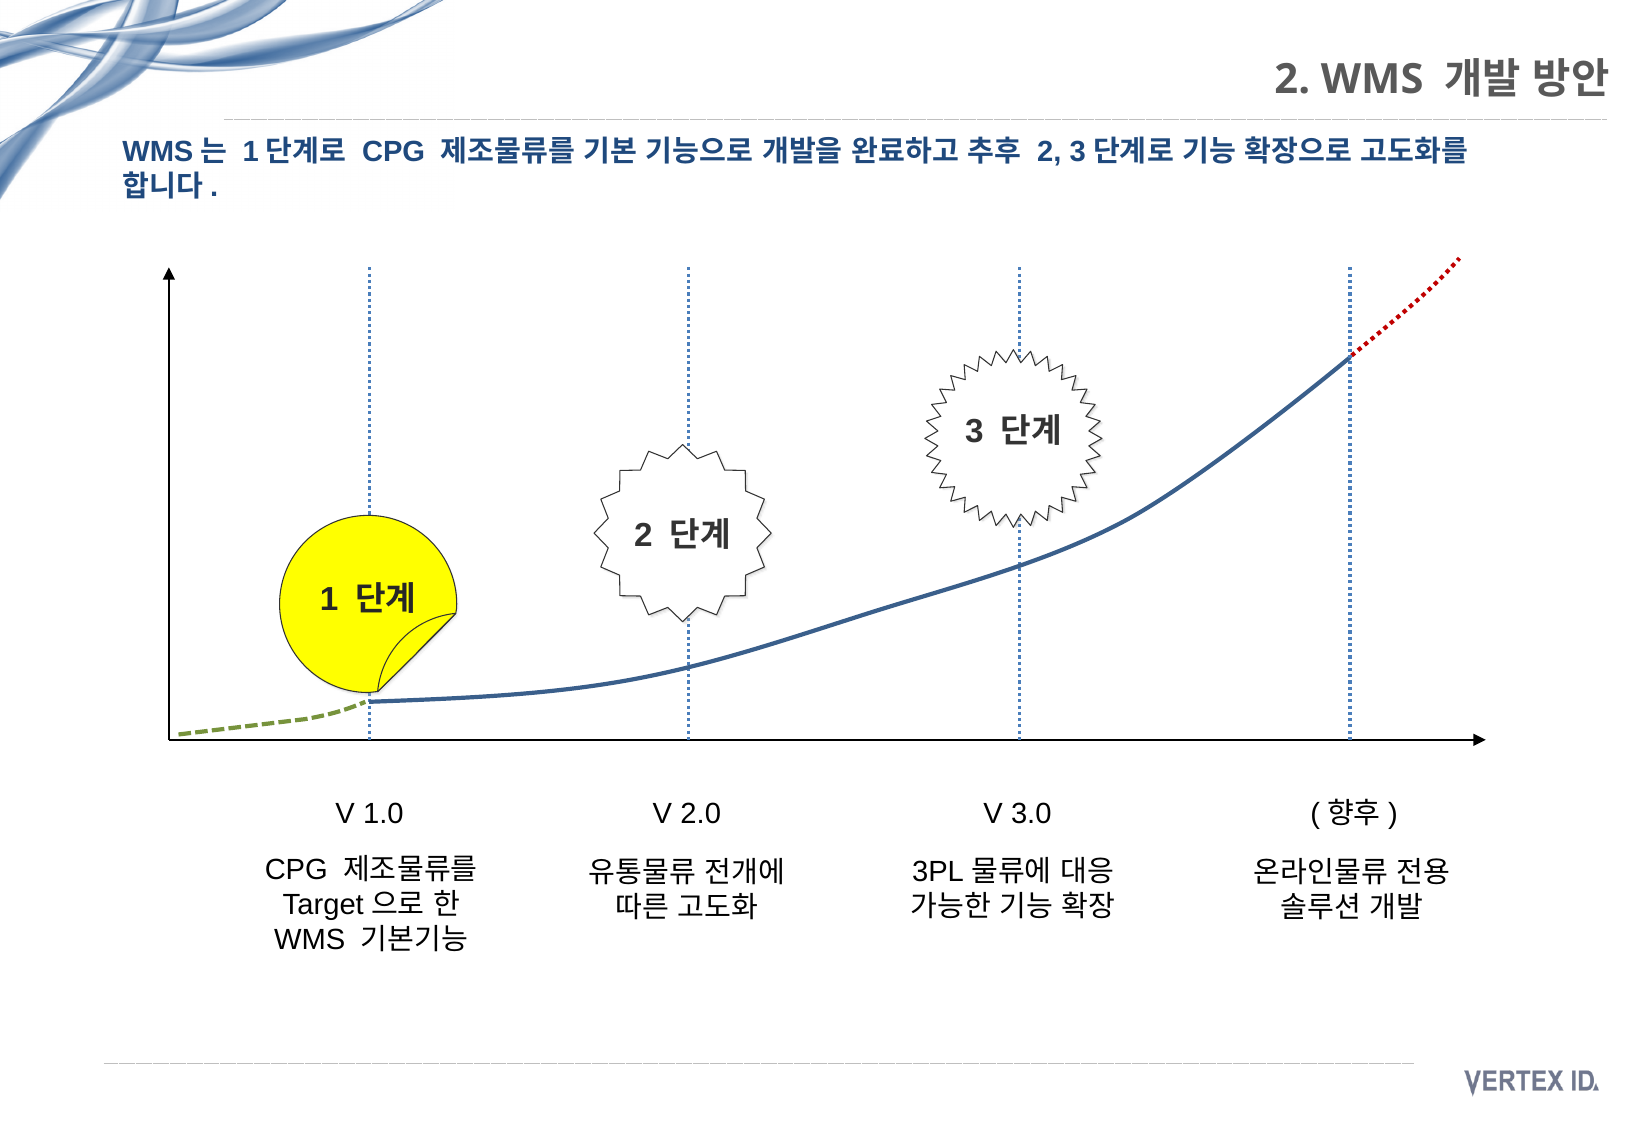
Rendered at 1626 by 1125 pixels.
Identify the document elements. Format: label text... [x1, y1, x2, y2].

text_box 3 단계 [1024, 349, 1105, 528]
text_box 3 단계 [922, 347, 1014, 530]
text_box [1024, 358, 1345, 567]
title 2. WMS 개발 방안 [162, 42, 1625, 111]
text_box [694, 498, 1014, 669]
text_box 3PL물류에 대응 가능한 기능 확장 [881, 845, 1145, 930]
text_box [1354, 256, 1462, 357]
text_box V 1.0 [237, 787, 502, 837]
text_box CPG 제조물류를 Target으로 한 WMS 기본기능 [239, 842, 504, 963]
text_box V 3.0 [885, 786, 1150, 837]
text_box (향후) [1222, 786, 1486, 837]
text_box 유통물류 전개에 따른 고도화 [555, 846, 819, 931]
text_box [178, 702, 365, 737]
text_box 2 단계 [694, 449, 774, 587]
text_box V 2.0 [555, 787, 819, 837]
text_box 2 단계 [591, 442, 684, 605]
text_box 온라인물류 전용 솔루션 개발 [1220, 846, 1484, 931]
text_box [279, 515, 457, 693]
text_box WMS는 1단계로 CPG 제조물류를 기본 기능으로 개발을 완료하고 추후 2, 3단계로 기능 확장으로 고도화를 합니다. [107, 125, 1513, 211]
text_box [458, 591, 684, 701]
